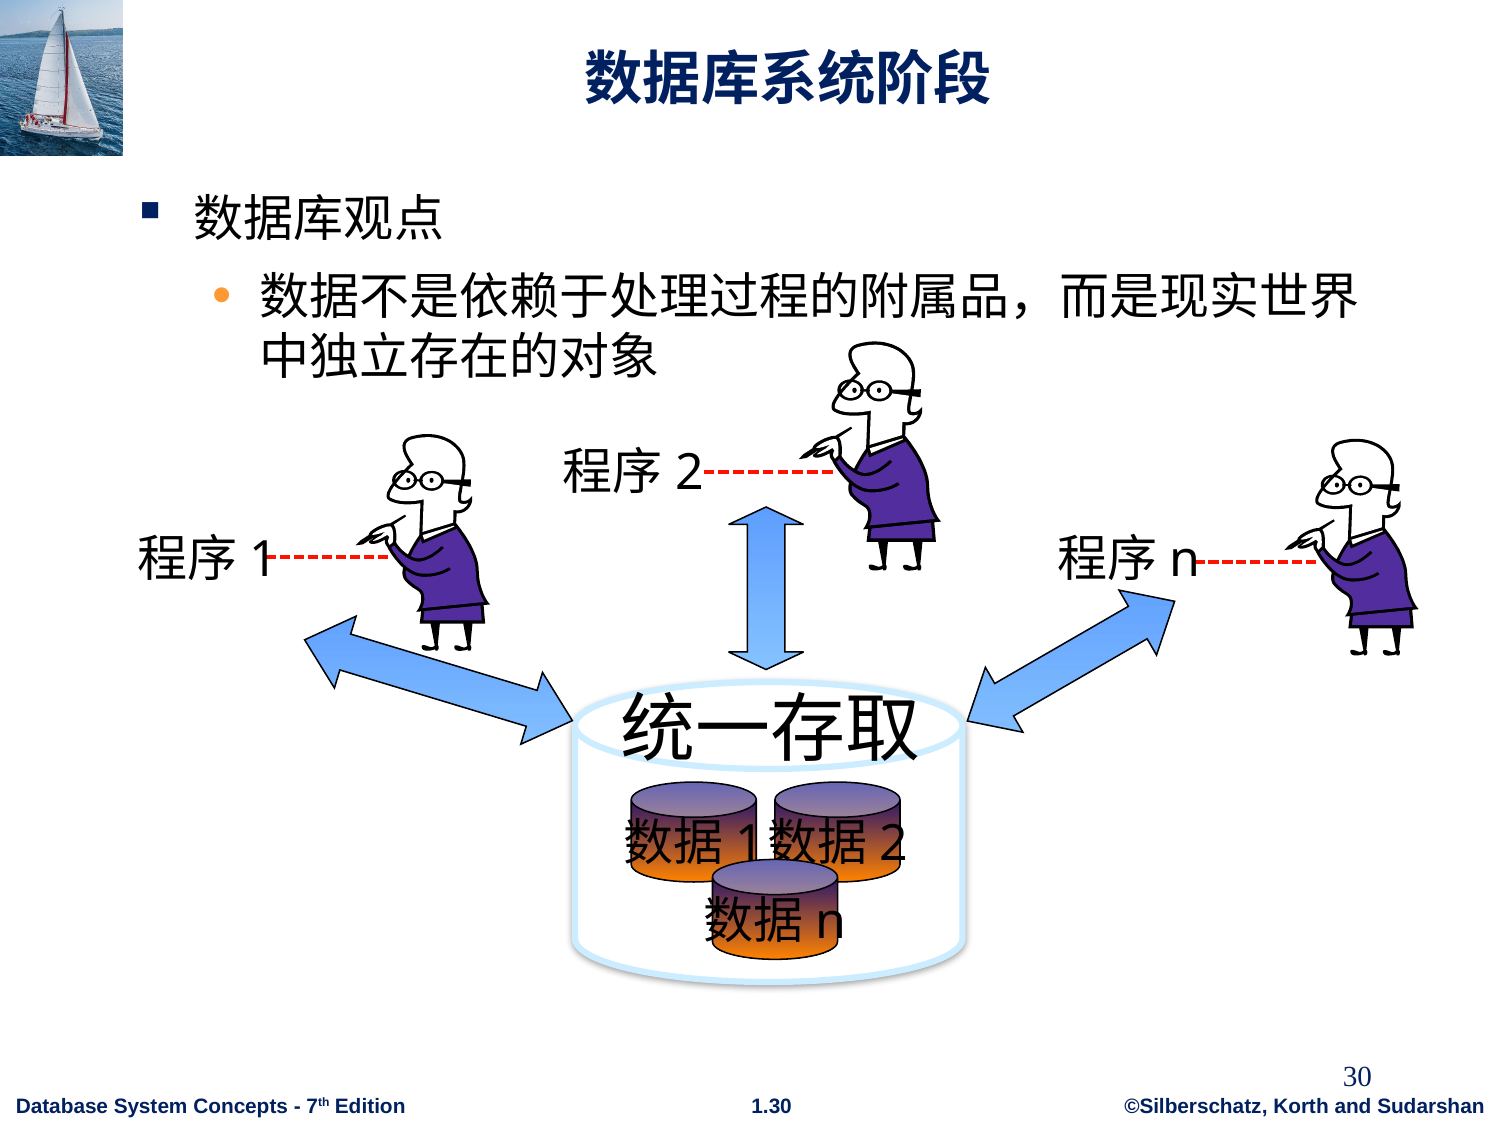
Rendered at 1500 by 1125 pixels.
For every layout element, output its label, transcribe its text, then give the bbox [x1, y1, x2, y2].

slide_number 30 [1074, 1049, 1388, 1125]
list 数据库观点 数据不是依赖于处理过程的附属品，而是现实世界中独立存在的对象 [122, 179, 1391, 984]
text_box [132, 339, 1419, 983]
picture [0, 0, 123, 156]
title 数据库系统阶段 [125, 18, 1452, 120]
